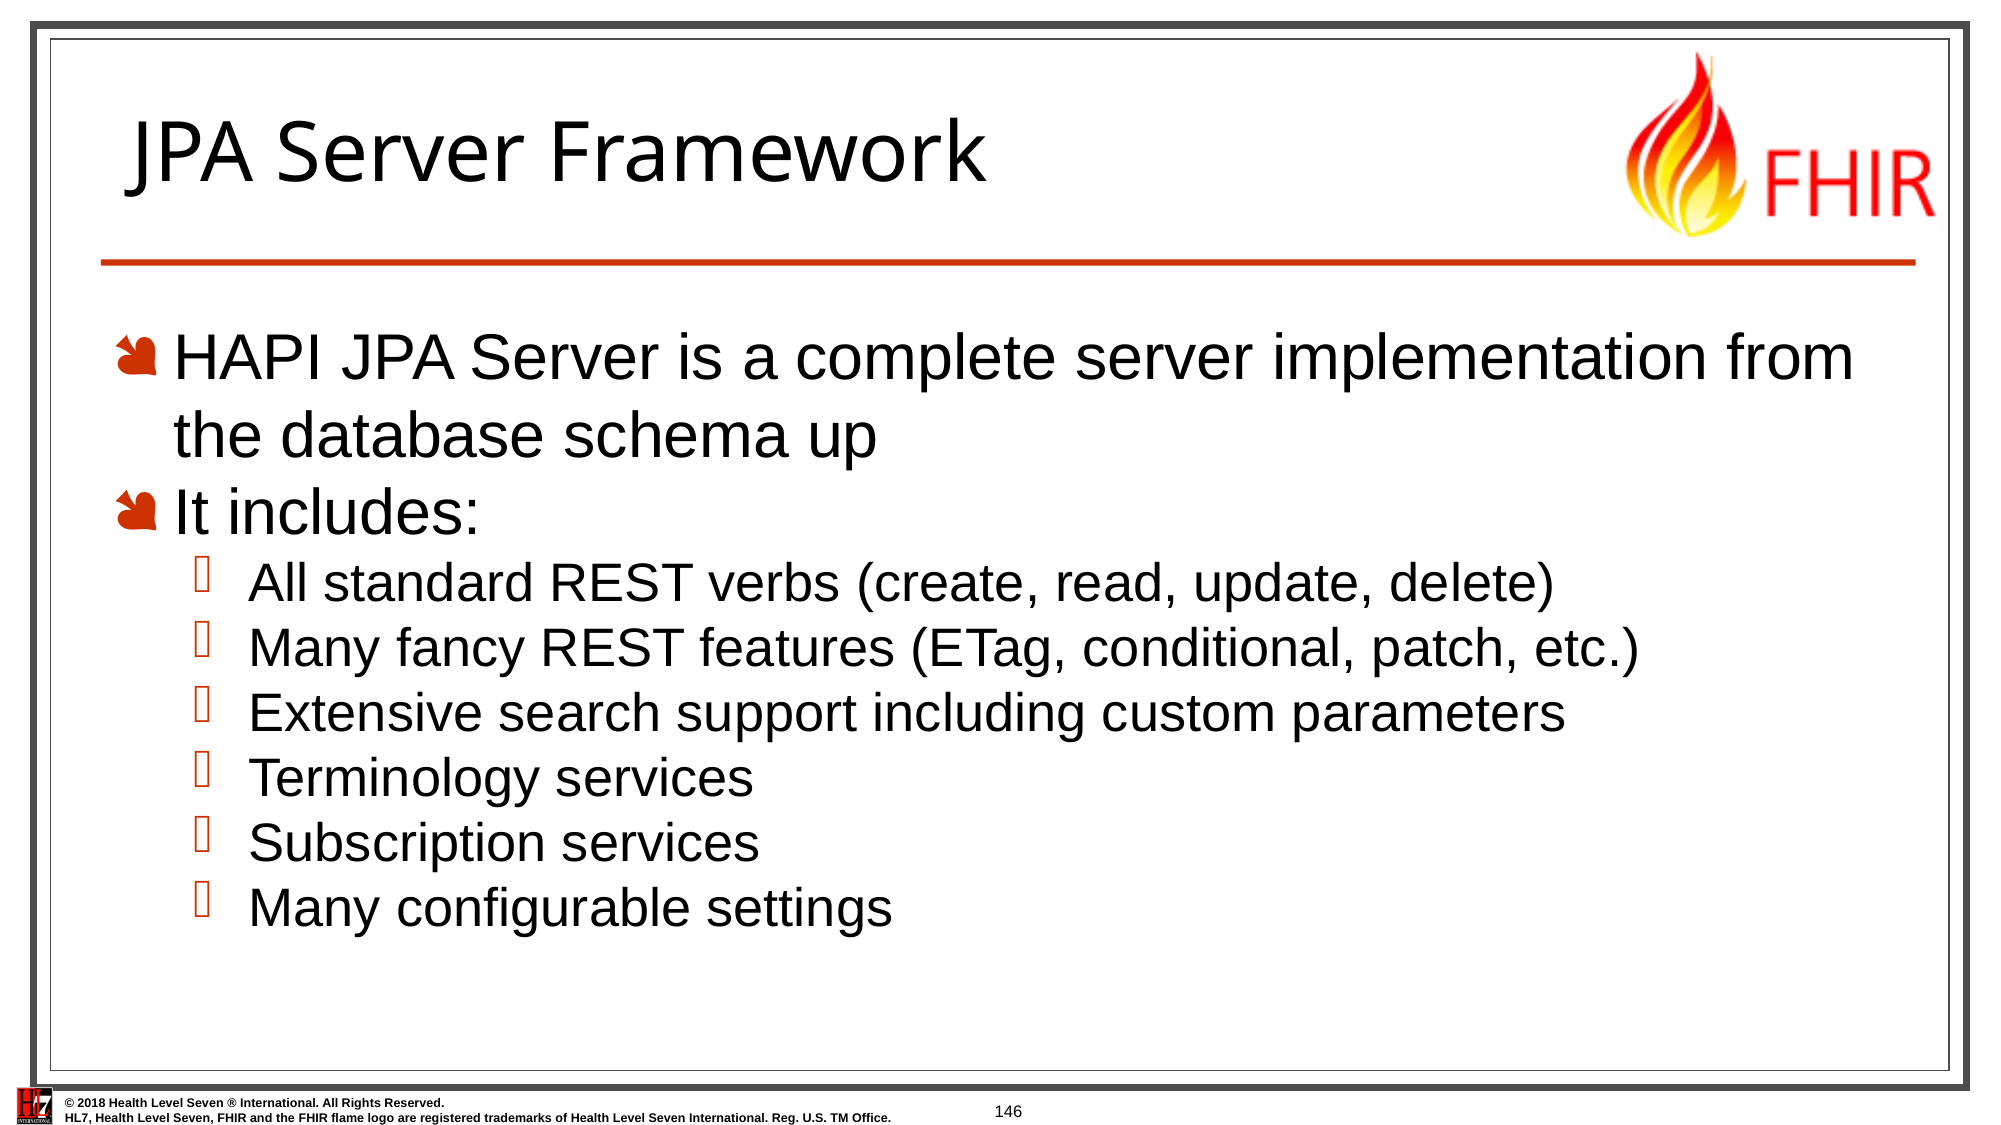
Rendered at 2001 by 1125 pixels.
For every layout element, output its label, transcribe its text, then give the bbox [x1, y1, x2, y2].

title JPA Server Framework [116, 77, 1901, 213]
picture [1613, 41, 1948, 247]
picture [16, 1087, 53, 1125]
slide_number 146 [949, 1071, 1067, 1125]
list HAPI JPA Server is a complete server implementation from the database schema up It includes: All standard REST verbs (create, read, update, delete) Many fancy REST features (ETag, conditional, patch, etc.) Extensive search support including custom parameters Terminology services Subscription services Many configurable settings [83, 299, 1901, 1026]
